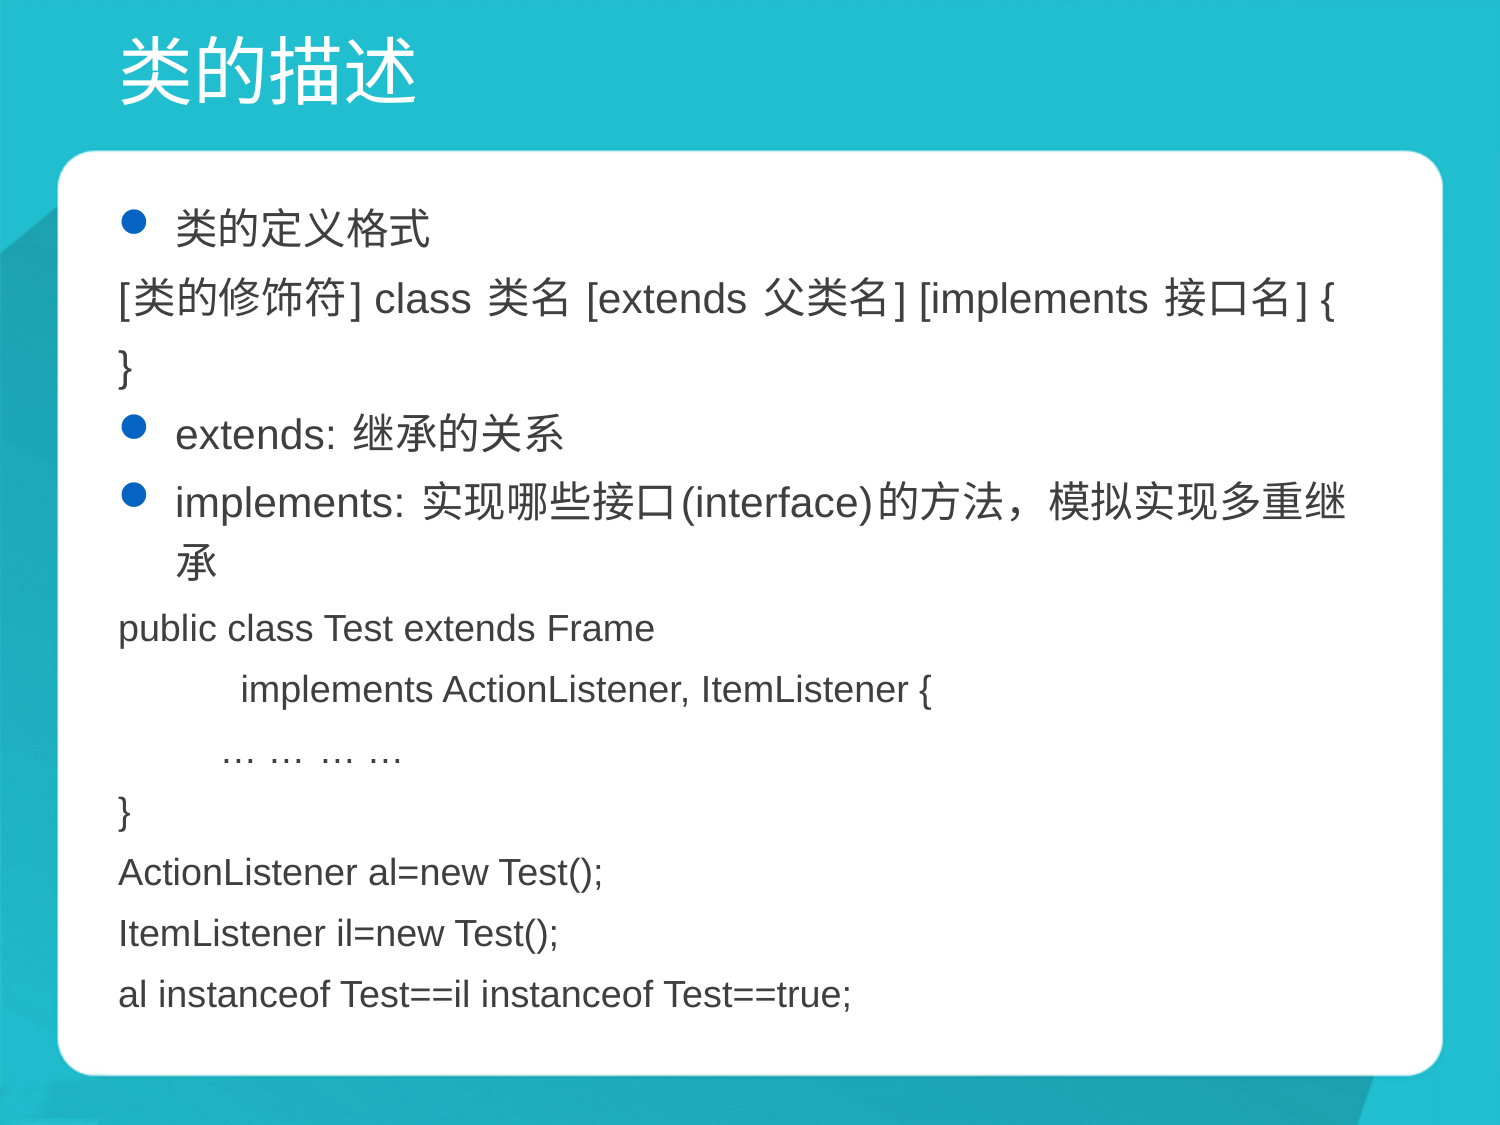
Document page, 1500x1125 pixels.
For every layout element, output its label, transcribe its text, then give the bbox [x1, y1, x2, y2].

slide_number [1059, 1074, 1397, 1124]
list 类的定义格式 [类的修饰符] class 类名 [extends 父类名] [implements 接口名] { } extends: 继承的关系 implements: 实现哪些接口(interface)的方法，模拟实现多重继承 public class Test extends Frame implements ActionListener, ItemListener { … … … … } ActionListener al=new Test(); ItemListener il=new Test(); al instanceof Test==il instanceof Test==true; [103, 184, 1397, 1024]
picture [0, 0, 1500, 1125]
title 类的描述 [103, 0, 1397, 150]
